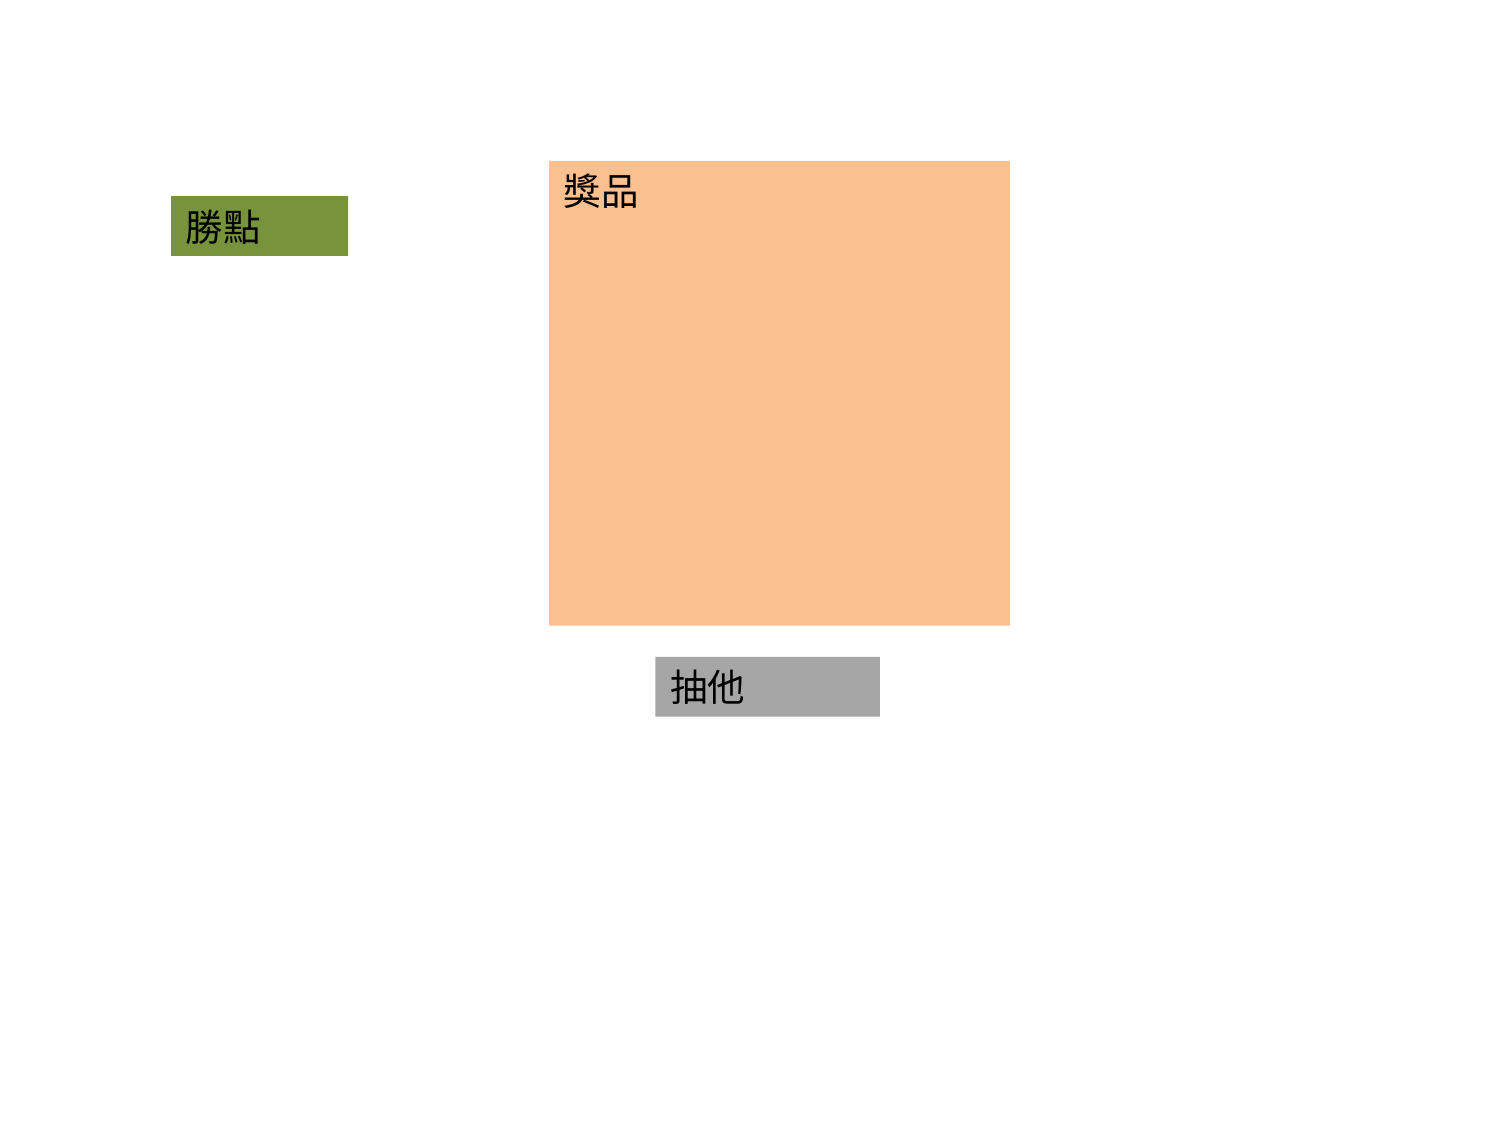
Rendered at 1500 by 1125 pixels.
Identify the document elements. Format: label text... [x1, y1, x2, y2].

text_box 獎品 [549, 160, 1010, 626]
text_box 勝點 [171, 196, 349, 256]
text_box 抽他 [655, 656, 880, 717]
